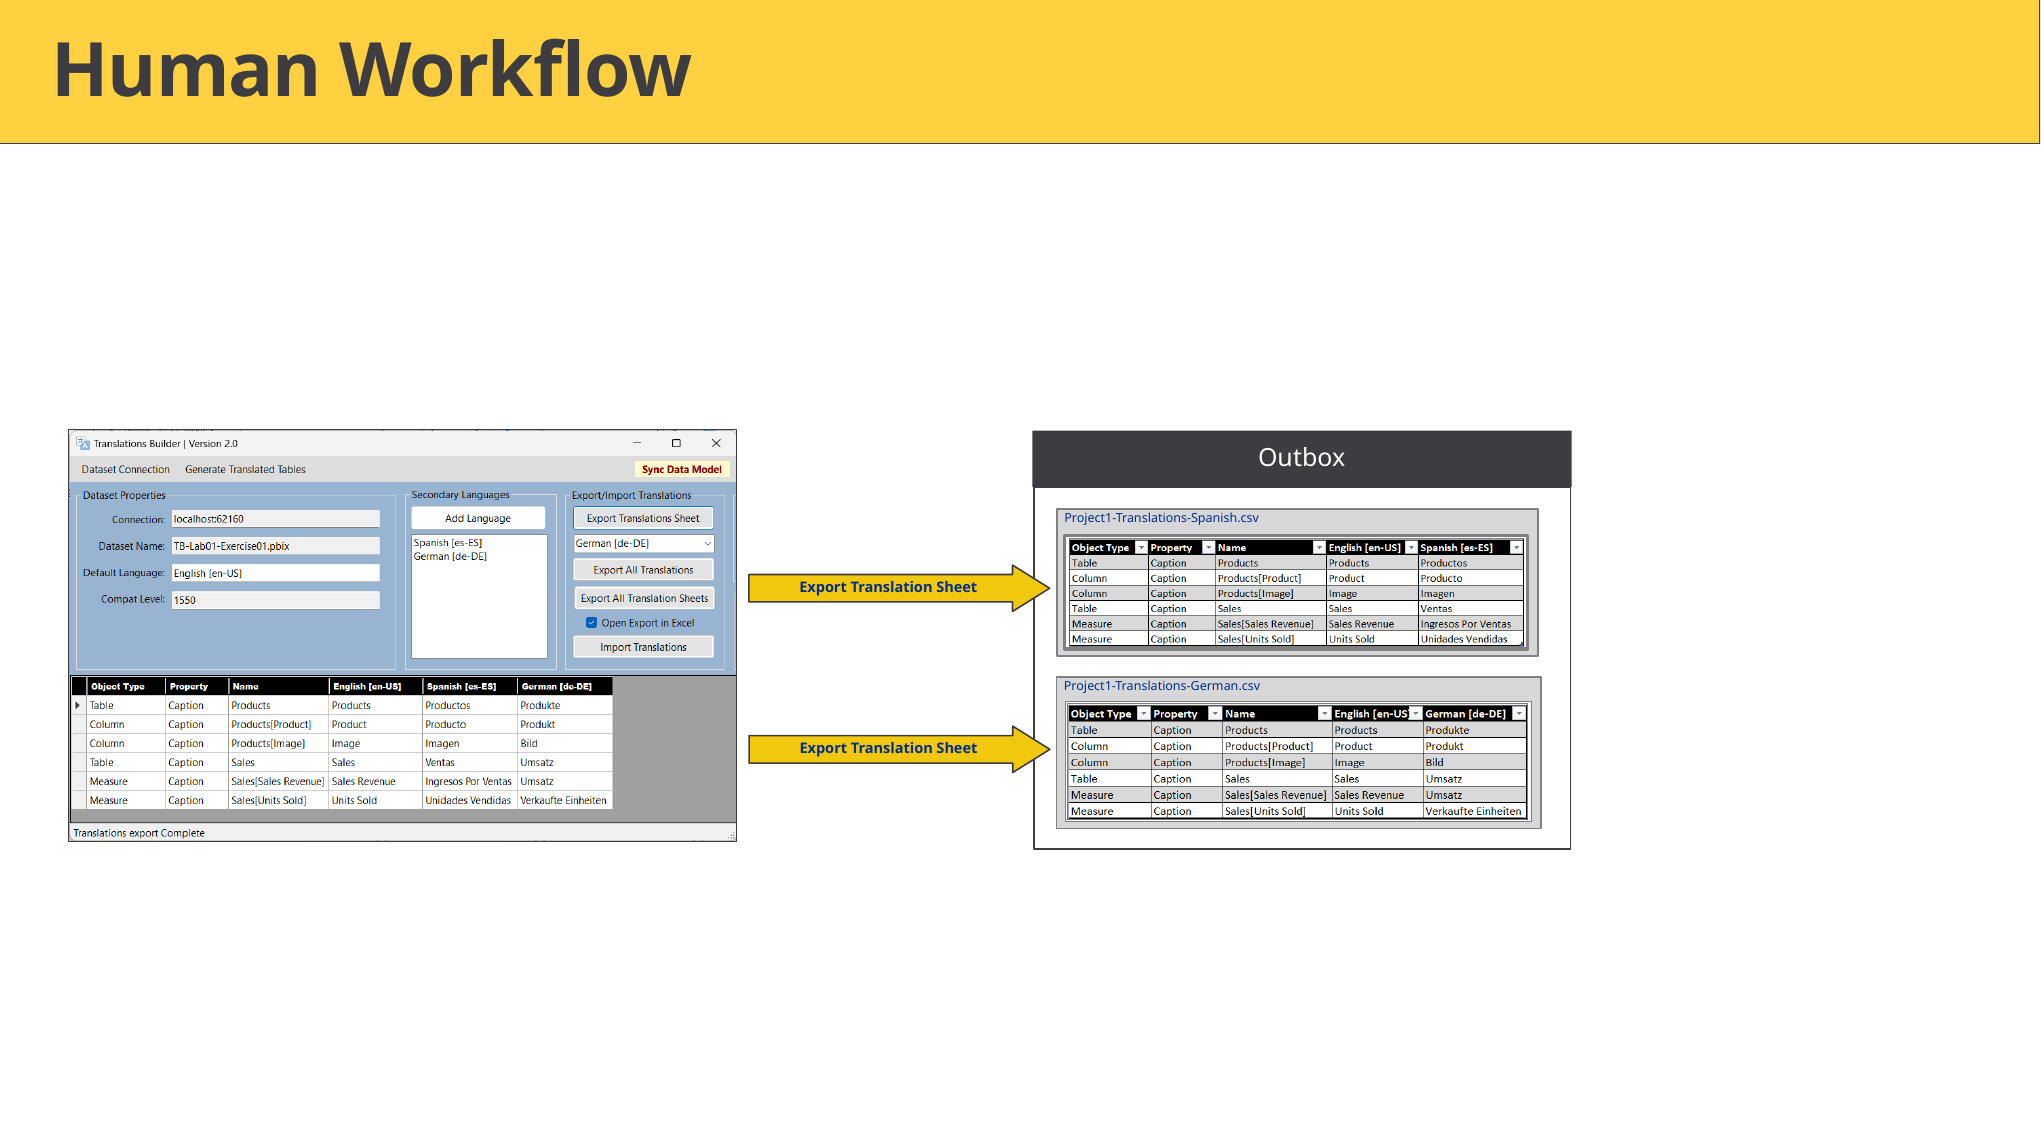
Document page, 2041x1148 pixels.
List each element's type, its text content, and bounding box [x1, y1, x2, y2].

picture [68, 430, 737, 841]
text_box Export Translation Sheet [748, 725, 1032, 774]
title Human Workflow [51, 31, 1988, 113]
text_box Export Translation Sheet [748, 564, 1032, 613]
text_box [1032, 430, 1572, 850]
